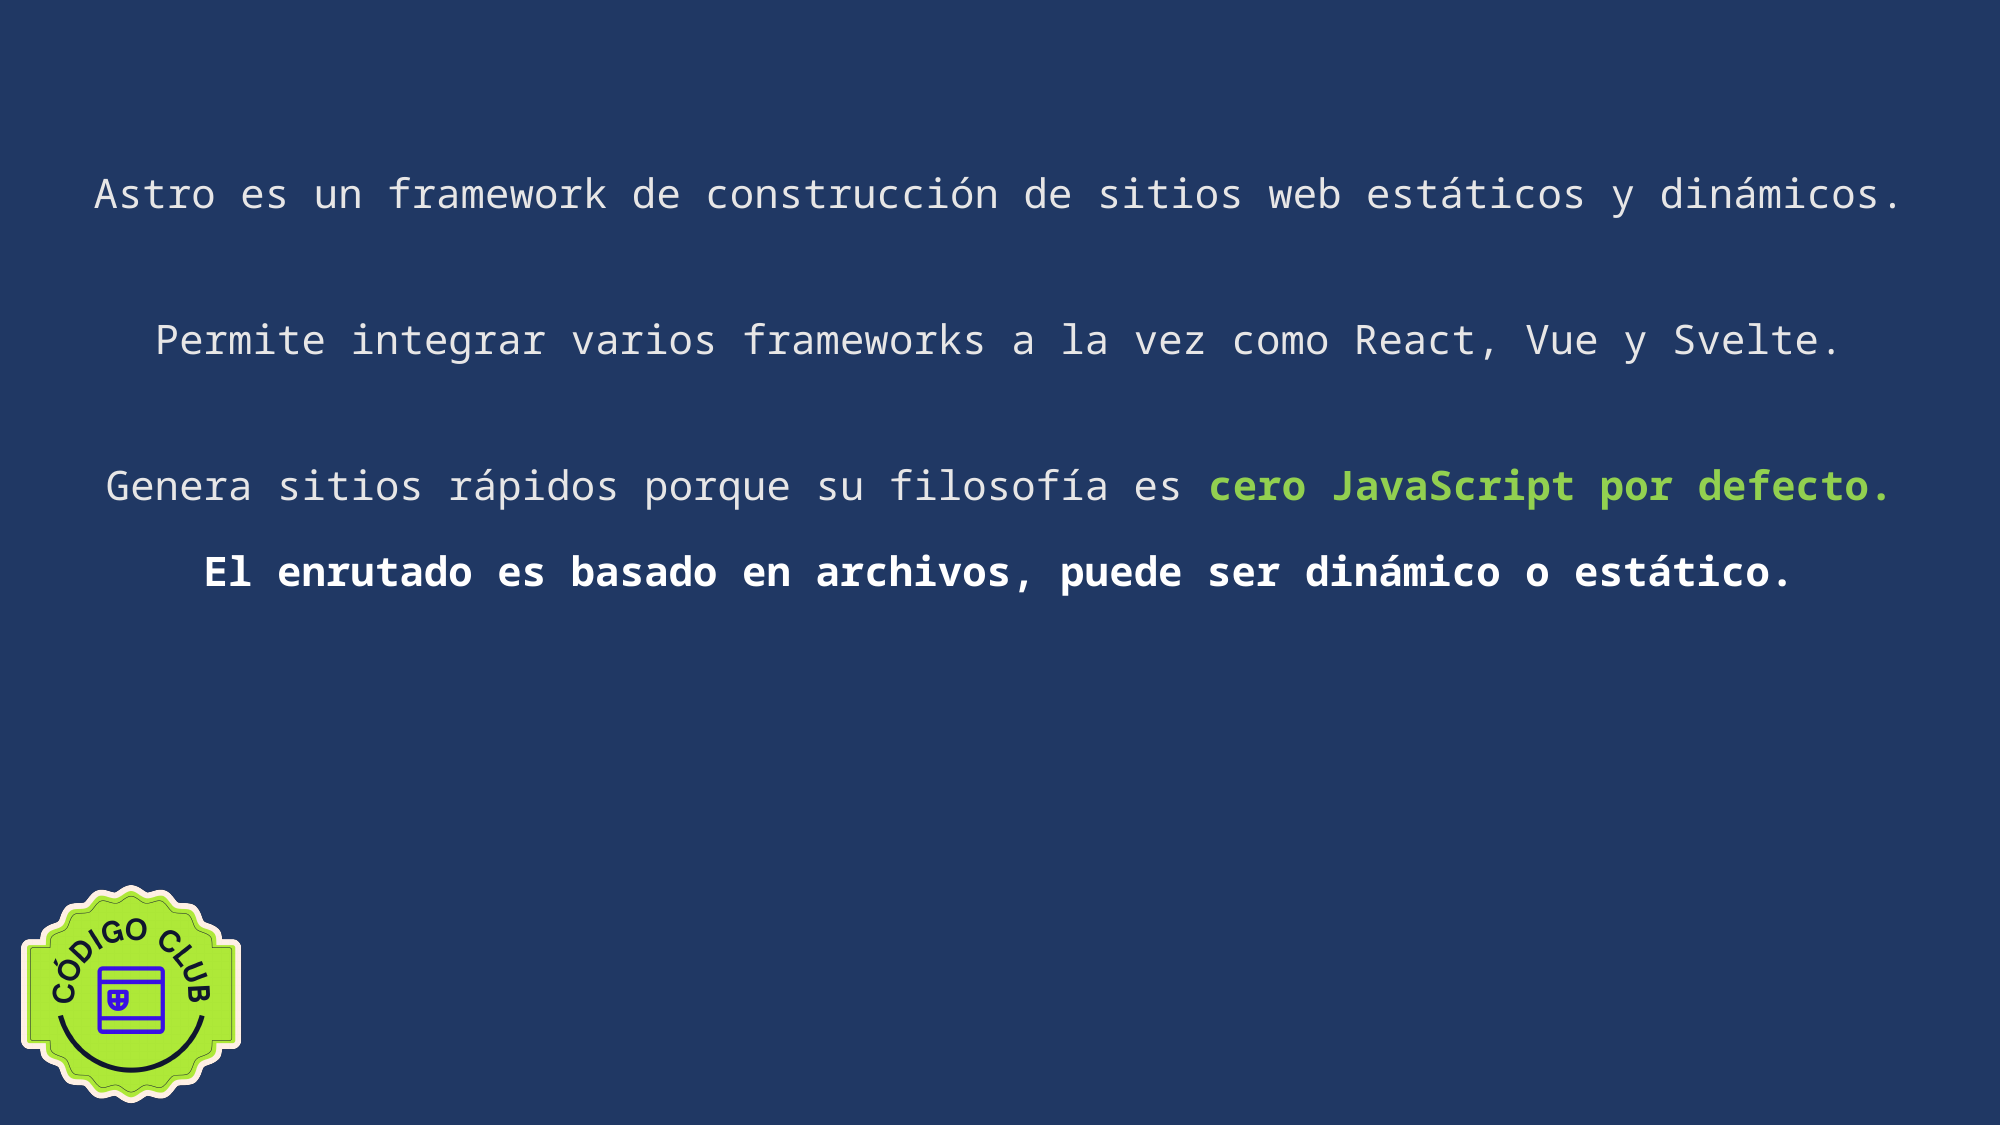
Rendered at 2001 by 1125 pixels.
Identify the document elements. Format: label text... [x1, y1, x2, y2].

subtitle Astro es un framework de construcción de sitios web estáticos y dinámicos. Permite integrar varios frameworks a la vez como React, Vue y Svelte. Genera sitios rápidos porque su filosofía es cero JavaScript por defecto. El enrutado es basado en archivos, puede ser dinámico o estático. [58, 135, 1942, 796]
picture [0, 863, 262, 1125]
